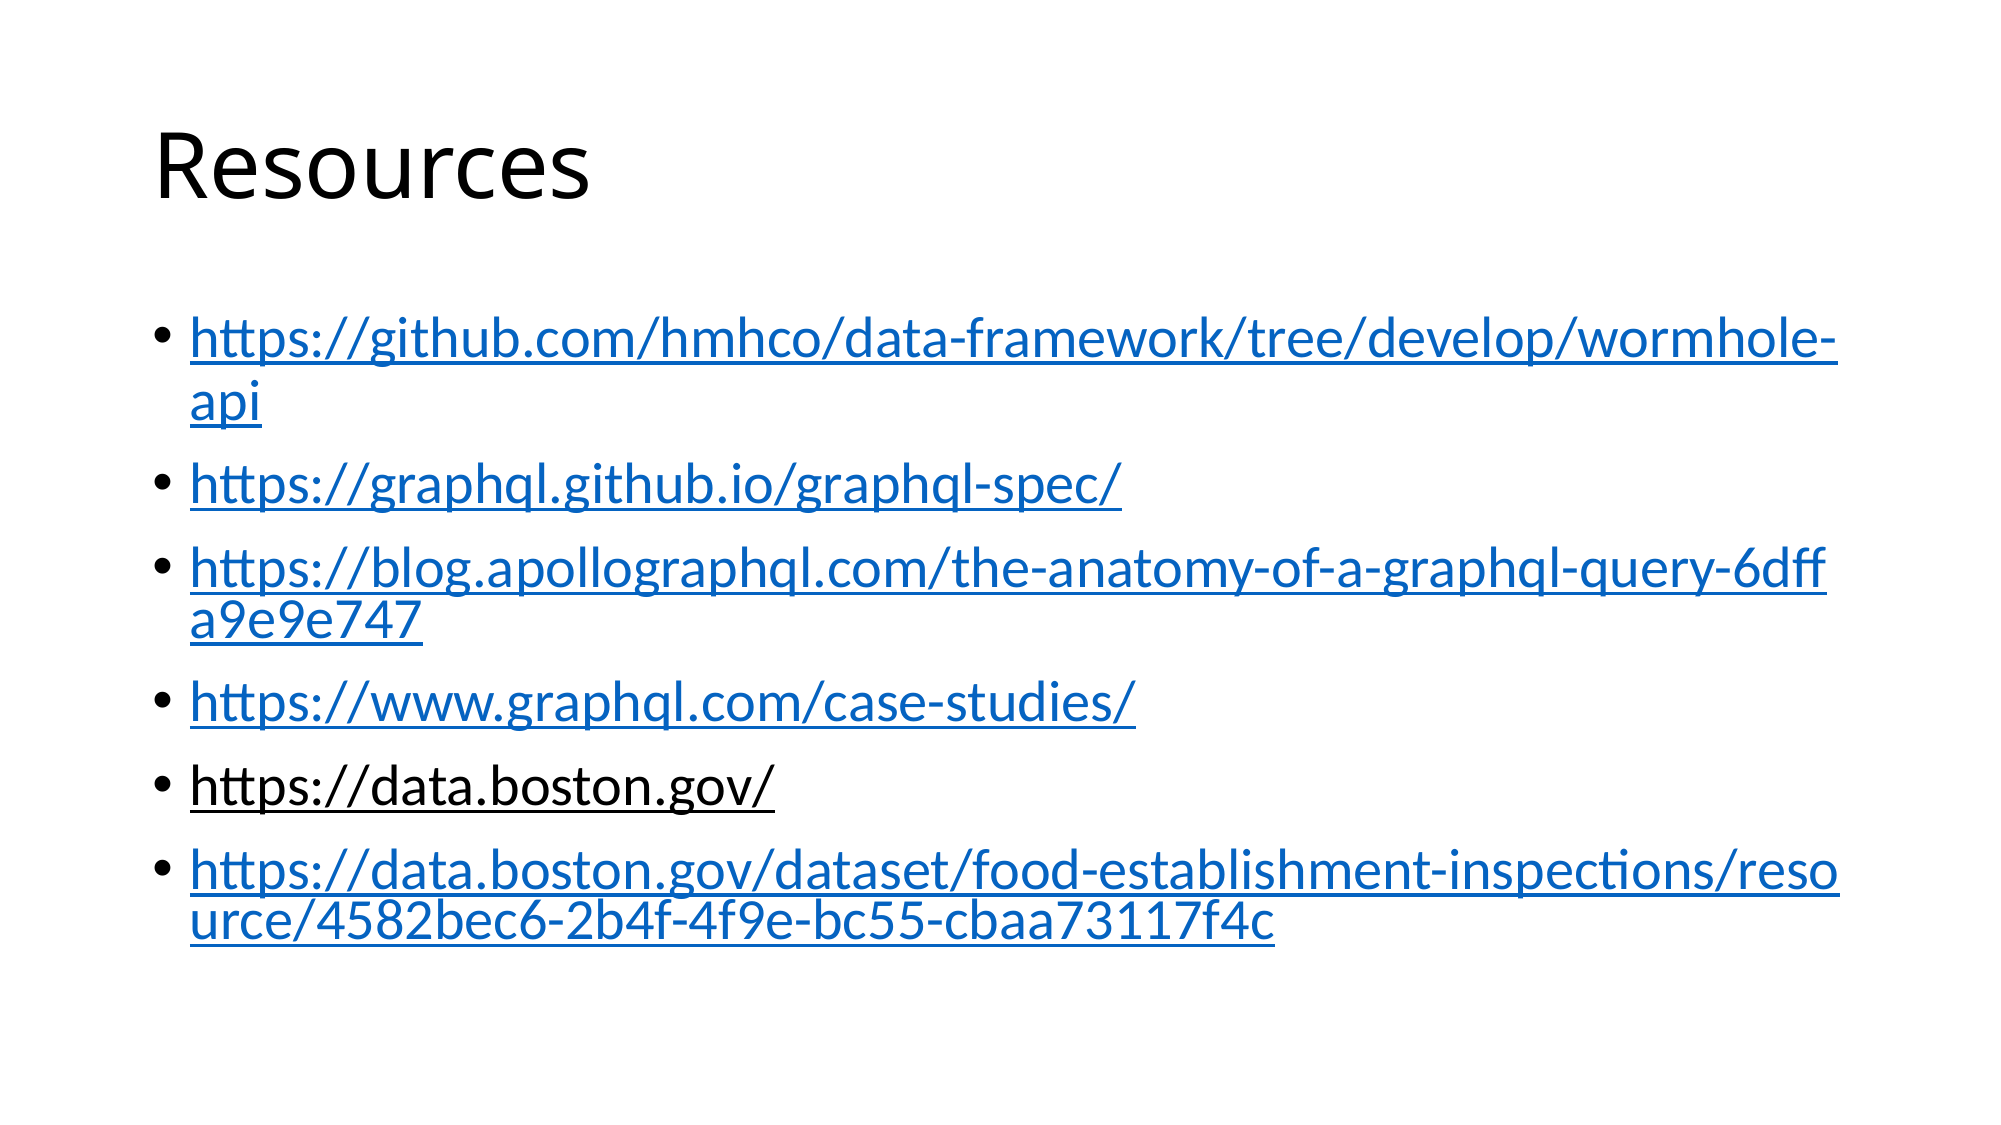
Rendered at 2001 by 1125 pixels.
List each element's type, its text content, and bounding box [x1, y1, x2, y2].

list https://github.com/hmhco/data-framework/tree/develop/wormhole-api https://graphql.github.io/graphql-spec/ https://blog.apollographql.com/the-anatomy-of-a-graphql-query-6dffa9e9e747 https://www.graphql.com/case-studies/ https://data.boston.gov/ https://data.boston.gov/dataset/food-establishment-inspections/resource/4582bec6-2b4f-4f9e-bc55-cbaa73117f4c [137, 299, 1863, 1014]
title Resources [137, 59, 1863, 278]
